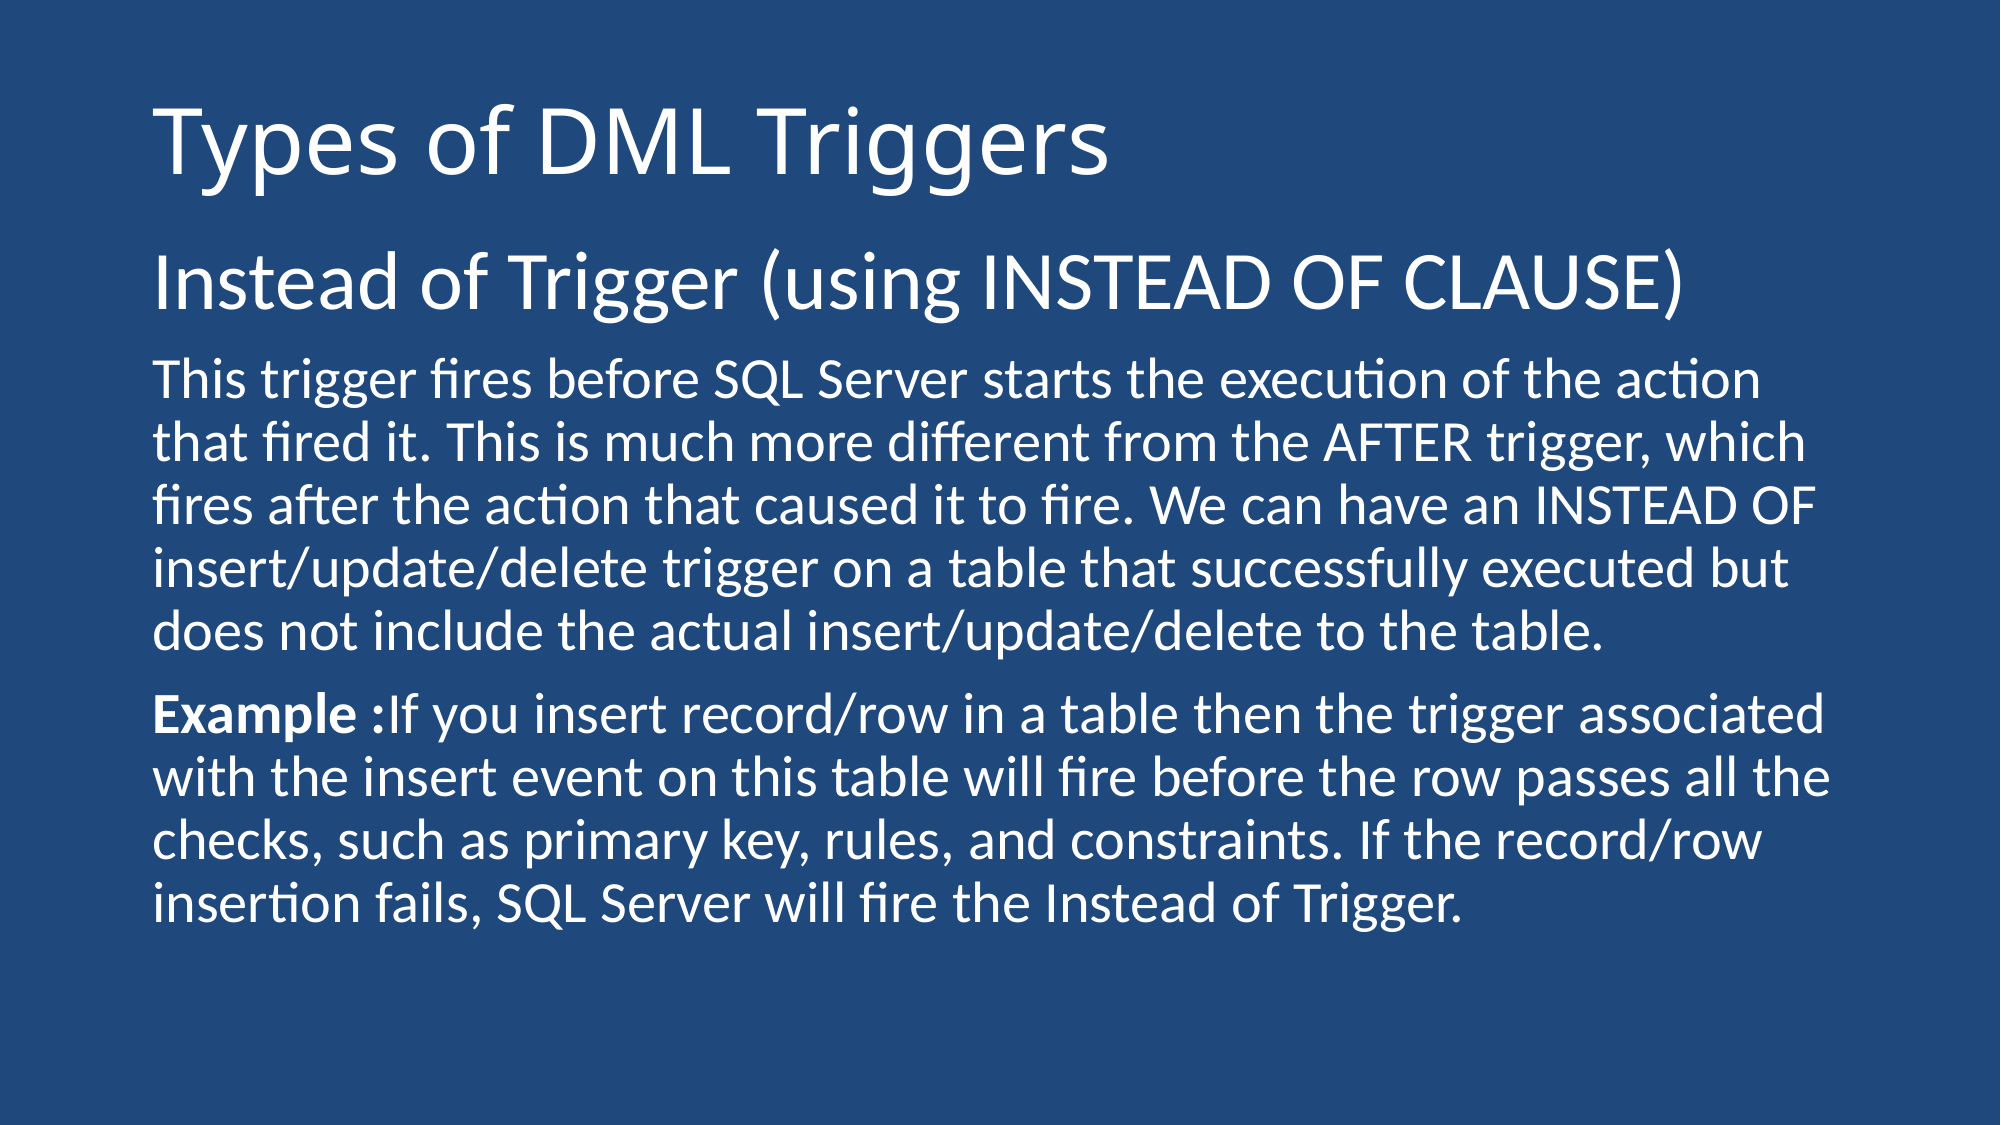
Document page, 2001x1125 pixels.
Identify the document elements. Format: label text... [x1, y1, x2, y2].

title Types of DML Triggers [137, 59, 1863, 230]
list Instead of Trigger (using INSTEAD OF CLAUSE) This trigger fires before SQL Server starts the execution of the action that fired it. This is much more different from the AFTER trigger, which fires after the action that caused it to fire. We can have an INSTEAD OF insert/update/delete trigger on a table that successfully executed but does not include the actual insert/update/delete to the table. Example :If you insert record/row in a table then the trigger associated with the insert event on this table will fire before the row passes all the checks, such as primary key, rules, and constraints. If the record/row insertion fails, SQL Server will fire the Instead of Trigger. [137, 230, 1863, 1098]
